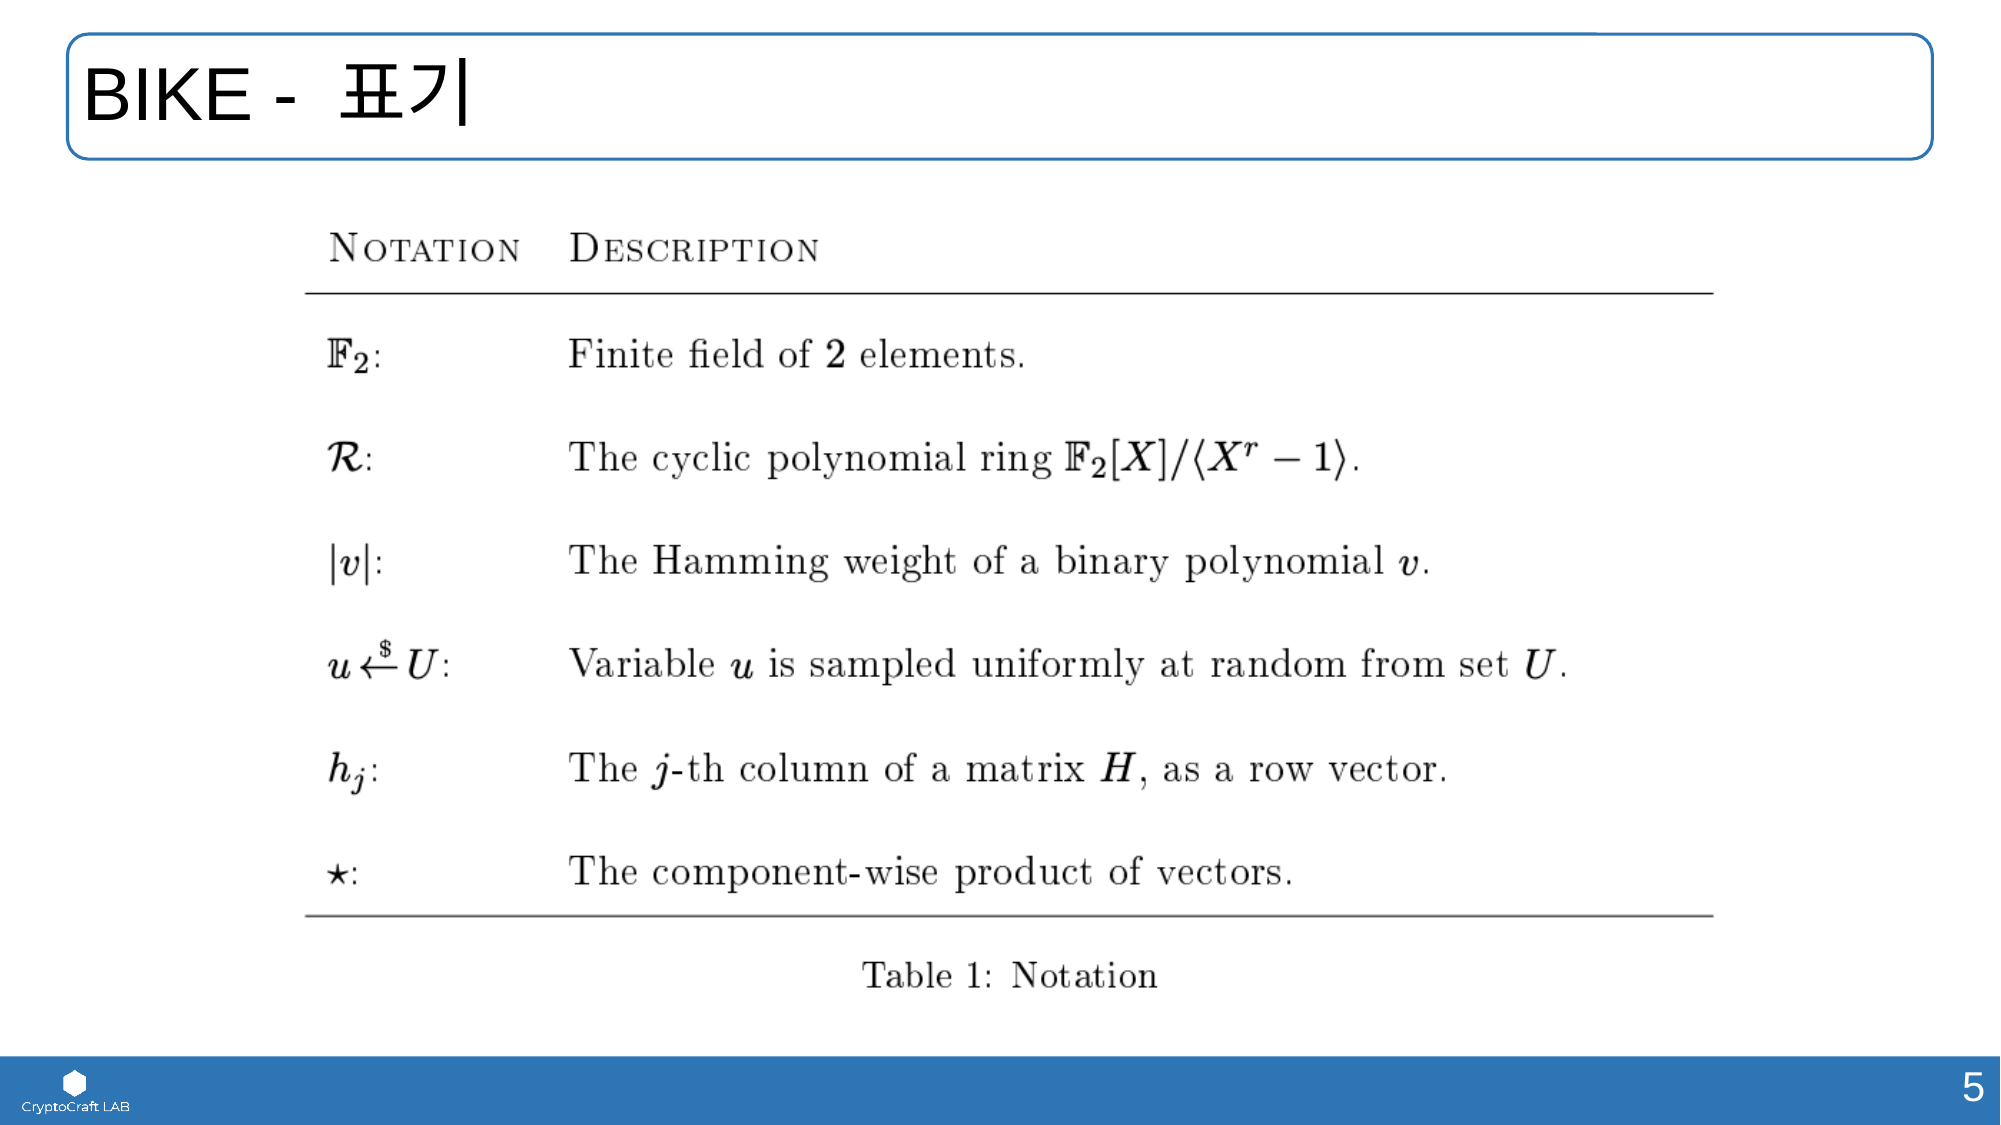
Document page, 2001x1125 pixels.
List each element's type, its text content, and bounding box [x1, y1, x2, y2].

picture [13, 1061, 138, 1123]
title BIKE - 표기 [67, 34, 1933, 160]
picture [246, 200, 1754, 1025]
